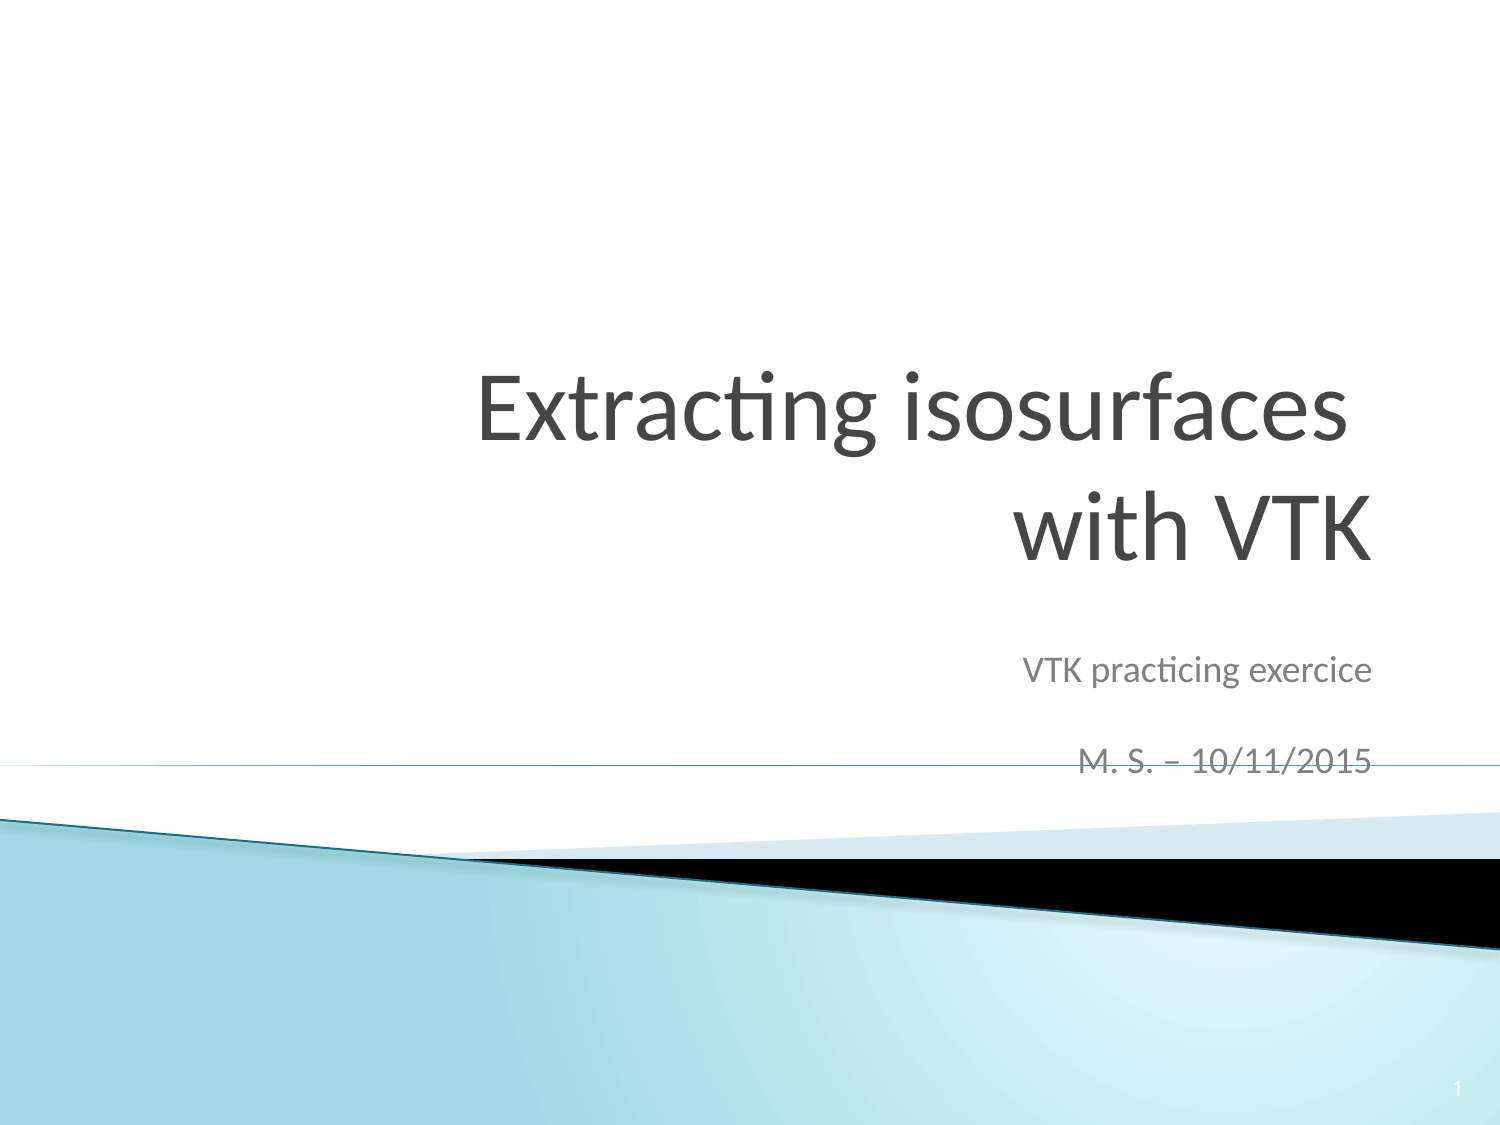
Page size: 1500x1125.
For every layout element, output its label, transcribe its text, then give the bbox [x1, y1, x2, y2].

slide_number 1 [1418, 1051, 1479, 1112]
title Extracting isosurfaces with VTK [112, 287, 1388, 588]
subtitle VTK practicing exercice M. S. – 10/11/2015 [112, 592, 1388, 790]
